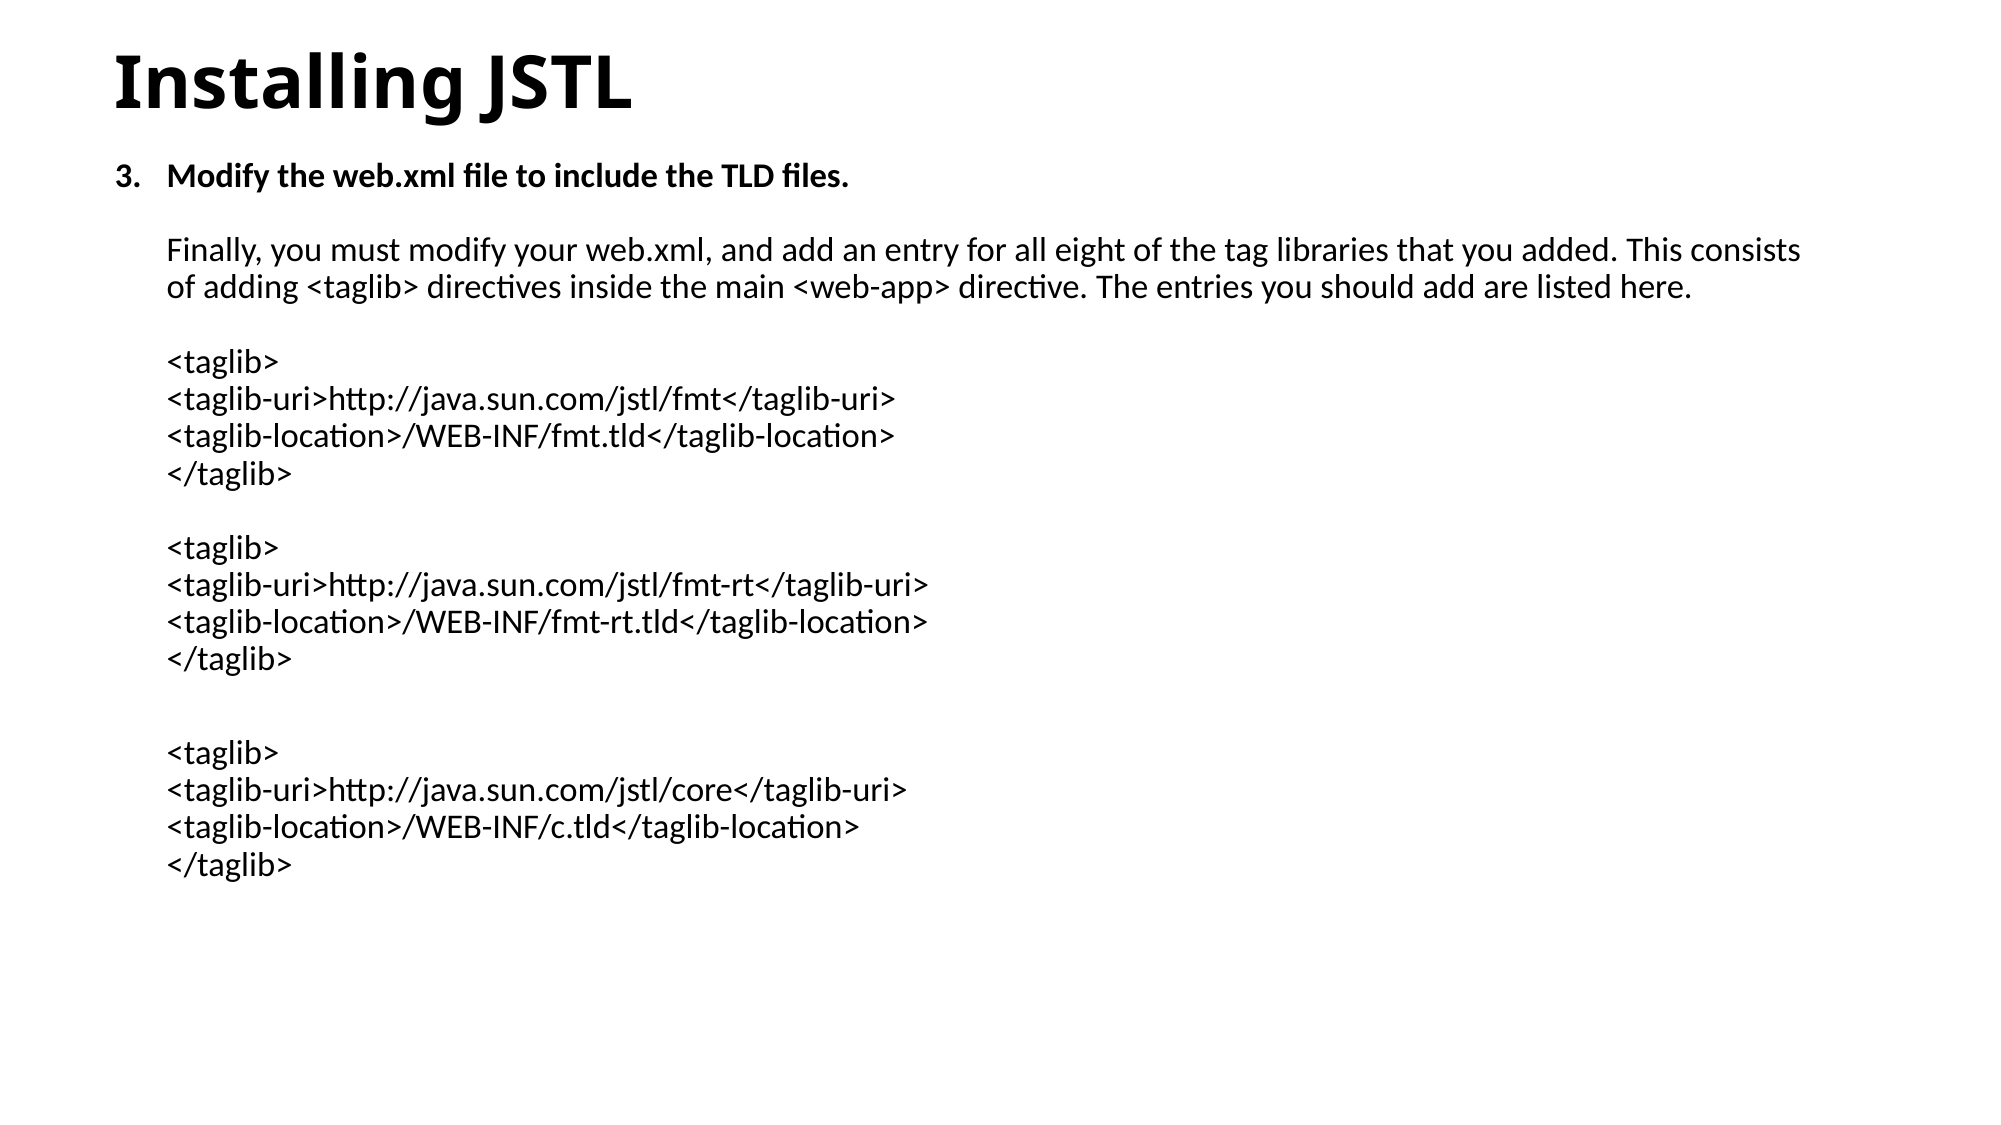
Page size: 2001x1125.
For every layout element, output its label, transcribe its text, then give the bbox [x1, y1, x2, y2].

title Installing JSTL [99, 37, 1734, 133]
list Modify the web.xml file to include the TLD files. Finally, you must modify your web.xml, and add an entry for all eight of the tag libraries that you added. This consists of adding <taglib> directives inside the main <web-app> directive. The entries you should add are listed here. <taglib> <taglib-uri>http://java.sun.com/jstl/fmt</taglib-uri> <taglib-location>/WEB-INF/fmt.tld</taglib-location> </taglib> <taglib> <taglib-uri>http://java.sun.com/jstl/fmt-rt</taglib-uri> <taglib-location>/WEB-INF/fmt-rt.tld</taglib-location> </taglib> <taglib> <taglib-uri>http://java.sun.com/jstl/core</taglib-uri> <taglib-location>/WEB-INF/c.tld</taglib-location> </taglib> [99, 149, 1817, 1050]
